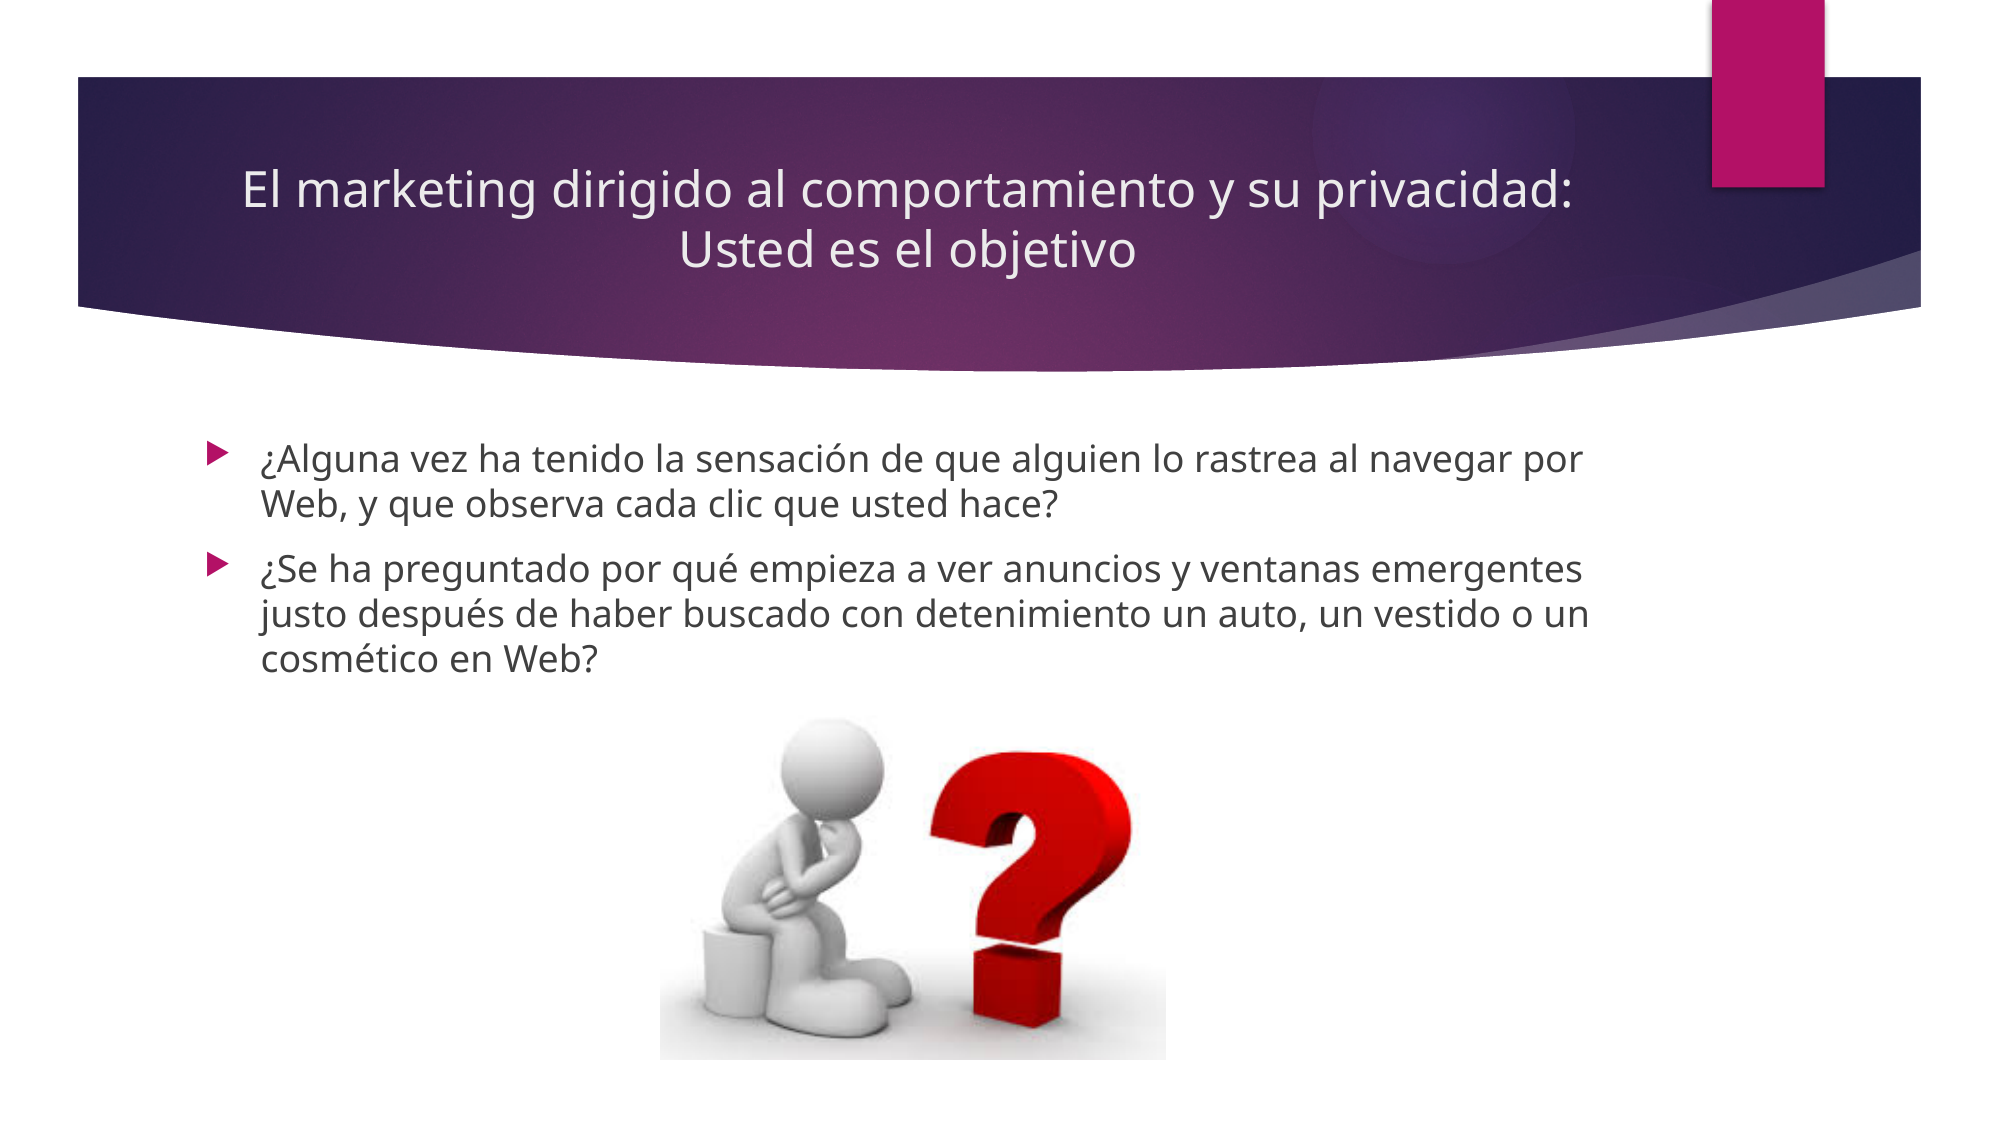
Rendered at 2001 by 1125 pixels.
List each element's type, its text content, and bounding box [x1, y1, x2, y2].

picture [660, 685, 1167, 1060]
list ¿Alguna vez ha tenido la sensación de que alguien lo rastrea al navegar por Web, y que observa cada clic que usted hace? ¿Se ha preguntado por qué empieza a ver anuncios y ventanas emergentes justo después de haber buscado con detenimiento un auto, un vestido o un cosmético en Web? [189, 427, 1638, 988]
title El marketing dirigido al comportamiento y su privacidad: Usted es el objetivo [189, 159, 1627, 276]
